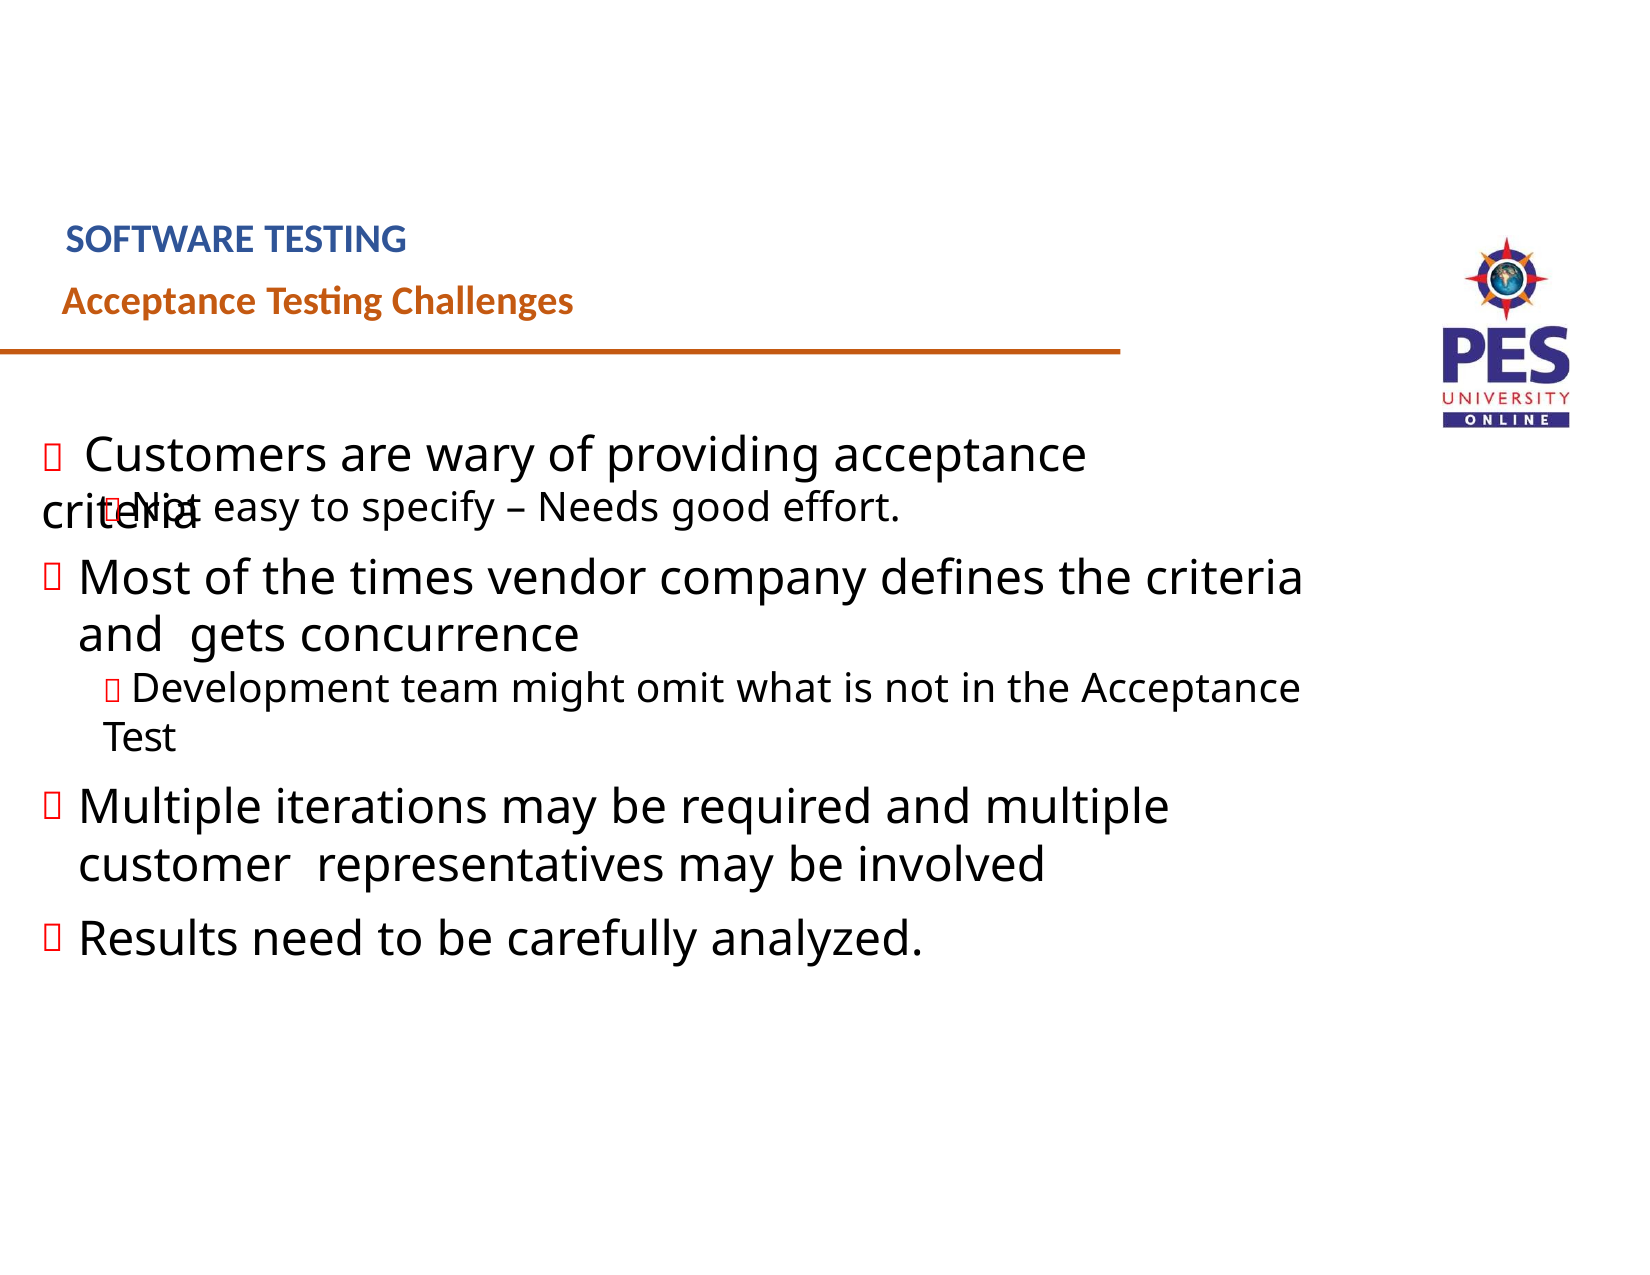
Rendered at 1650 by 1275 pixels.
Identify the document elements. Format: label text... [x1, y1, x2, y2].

text_box [1442, 235, 1570, 428]
text_box [0, 349, 1121, 355]
list  Not easy to specify – Needs good effort. Most of the times vendor company defines the criteria and gets concurrence  Development team might omit what is not in the Acceptance Test Multiple iterations may be required and multiple customer representatives may be involved Results need to be carefully analyzed. [38, 464, 1385, 1206]
text_box SOFTWARE TESTING Acceptance Testing Challenges [59, 196, 825, 323]
title  Customers are wary of providing acceptance criteria [38, 420, 1214, 464]
